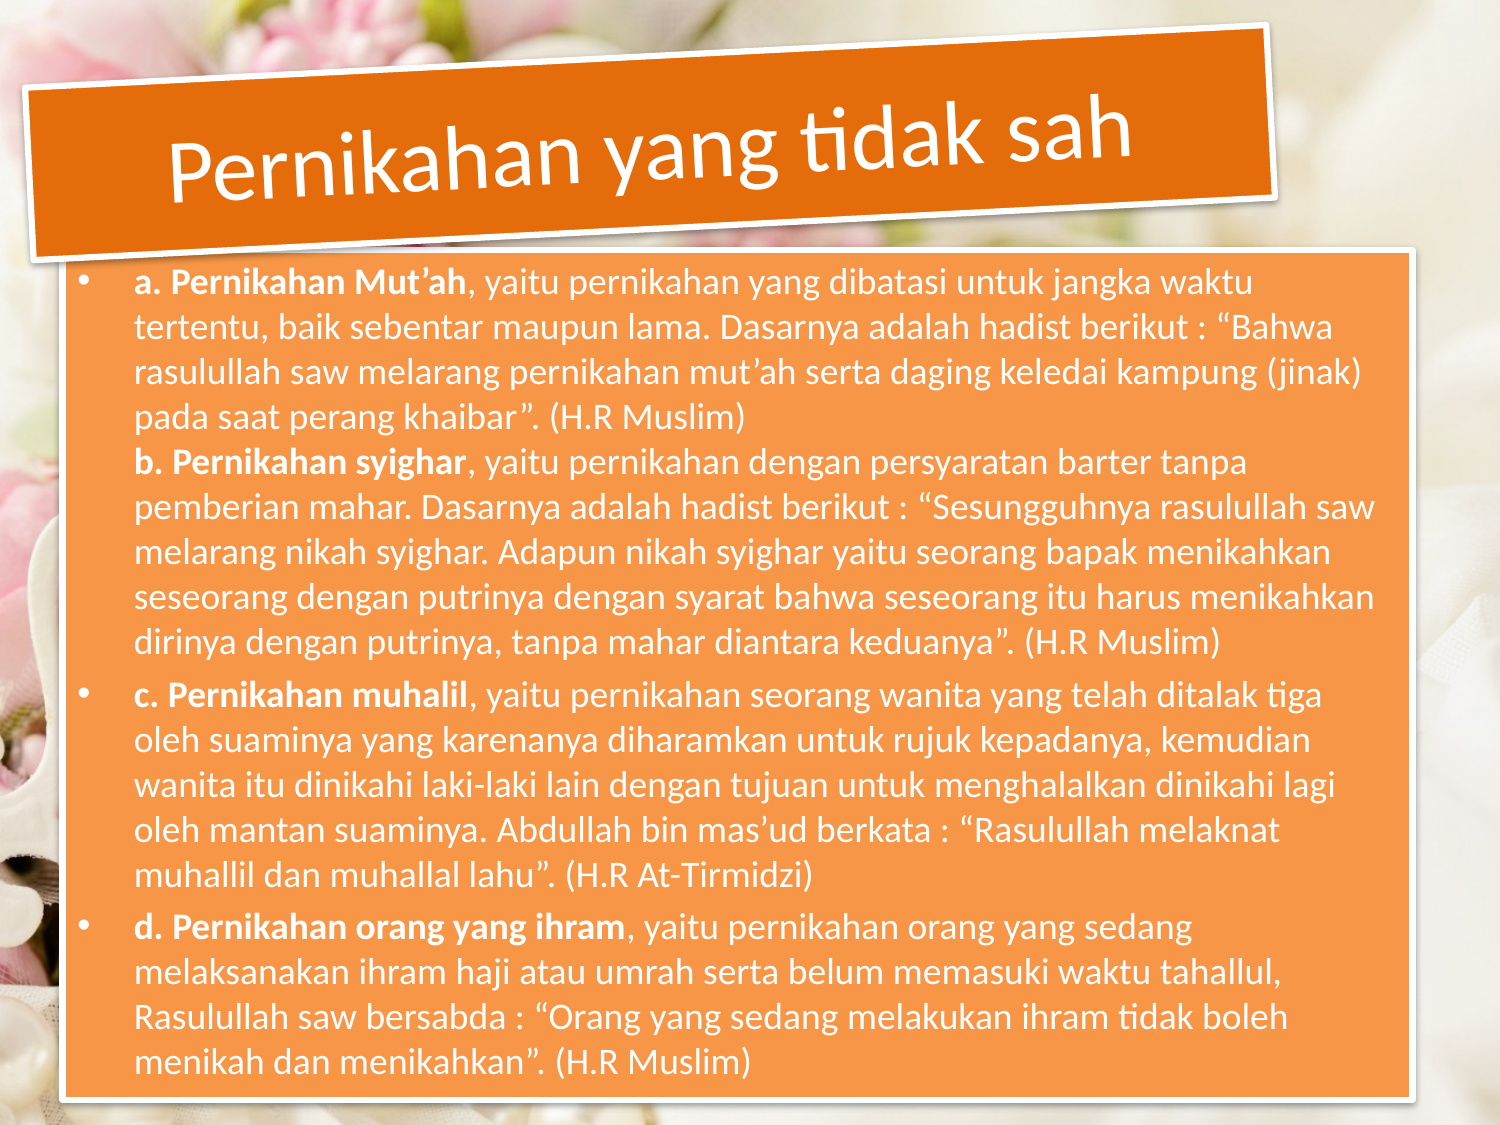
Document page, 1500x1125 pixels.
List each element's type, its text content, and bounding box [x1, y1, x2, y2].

title Pernikahan yang tidak sah [21, 21, 1279, 264]
list a. Pernikahan Mut’ah, yaitu pernikahan yang dibatasi untuk jangka waktu tertentu, baik sebentar maupun lama. Dasarnya adalah hadist berikut : “Bahwa rasulullah saw melarang pernikahan mut’ah serta daging keledai kampung (jinak) pada saat perang khaibar”. (H.R Muslim) b. Pernikahan syighar, yaitu pernikahan dengan persyaratan barter tanpa pemberian mahar. Dasarnya adalah hadist berikut : “Sesungguhnya rasulullah saw melarang nikah syighar. Adapun nikah syighar yaitu seorang bapak menikahkan seseorang dengan putrinya dengan syarat bahwa seseorang itu harus menikahkan dirinya dengan putrinya, tanpa mahar diantara keduanya”. (H.R Muslim) c. Pernikahan muhalil, yaitu pernikahan seorang wanita yang telah ditalak tiga oleh suaminya yang karenanya diharamkan untuk rujuk kepadanya, kemudian wanita itu dinikahi laki-laki lain dengan tujuan untuk menghalalkan dinikahi lagi oleh mantan suaminya. Abdullah bin mas’ud berkata : “Rasulullah melaknat muhallil dan muhallal lahu”. (H.R At-Tirmidzi) d. Pernikahan orang yang ihram, yaitu pernikahan orang yang sedang melaksanakan ihram haji atau umrah serta belum memasuki waktu tahallul, Rasulullah saw bersabda : “Orang yang sedang melakukan ihram tidak boleh menikah dan menikahkan”. (H.R Muslim) [59, 247, 1416, 1103]
picture [0, 0, 1500, 1125]
